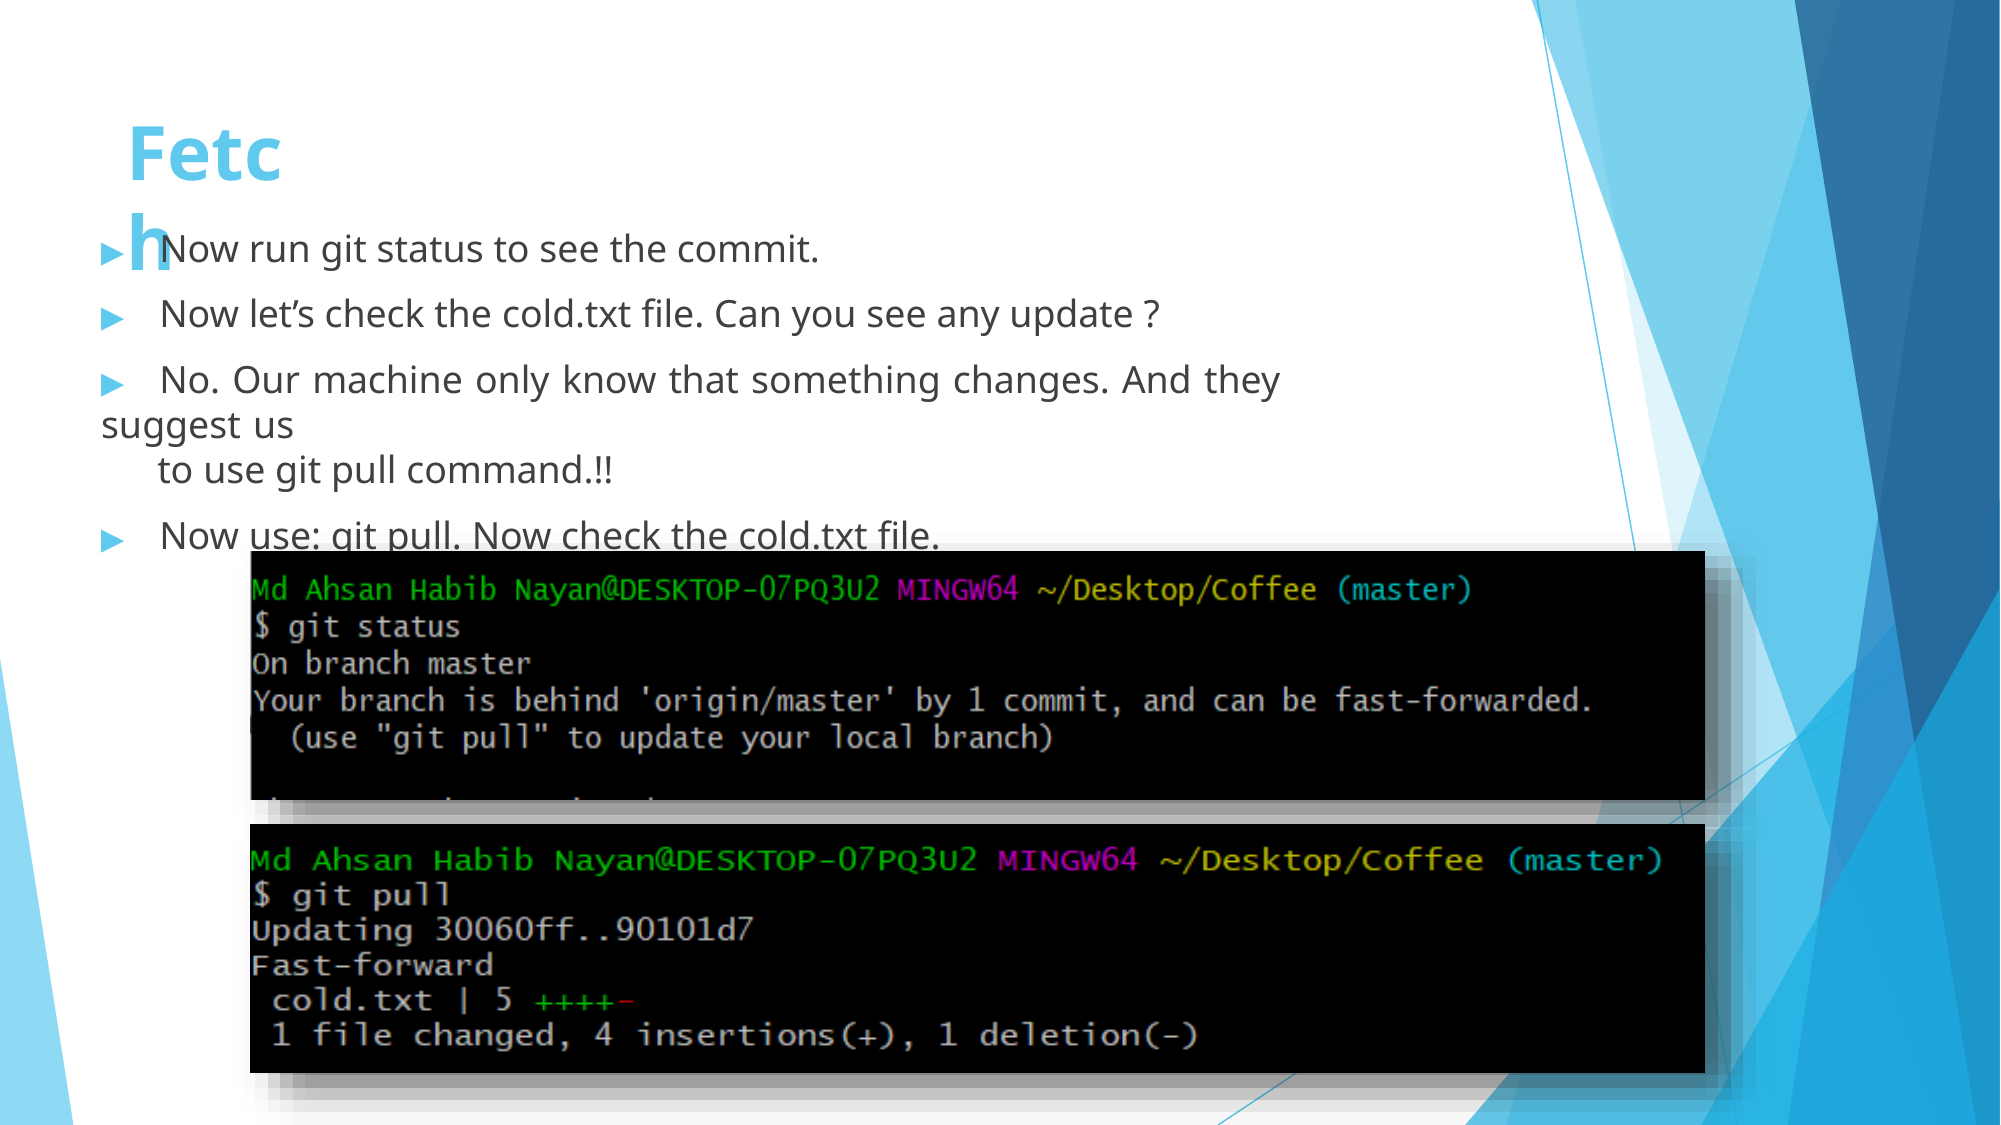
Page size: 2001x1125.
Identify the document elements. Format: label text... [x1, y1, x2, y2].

text_box ▶ Now run git status to see the commit. ▶ Now let’s check the cold.txt file. Can you see any update ? ▶ No. Our machine only know that something changes. And they suggest us to use git pull command.!! ▶ Now use: git pull. Now check the cold.txt file. [99, 201, 1415, 558]
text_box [218, 519, 1769, 1125]
title Fetch [124, 103, 325, 201]
